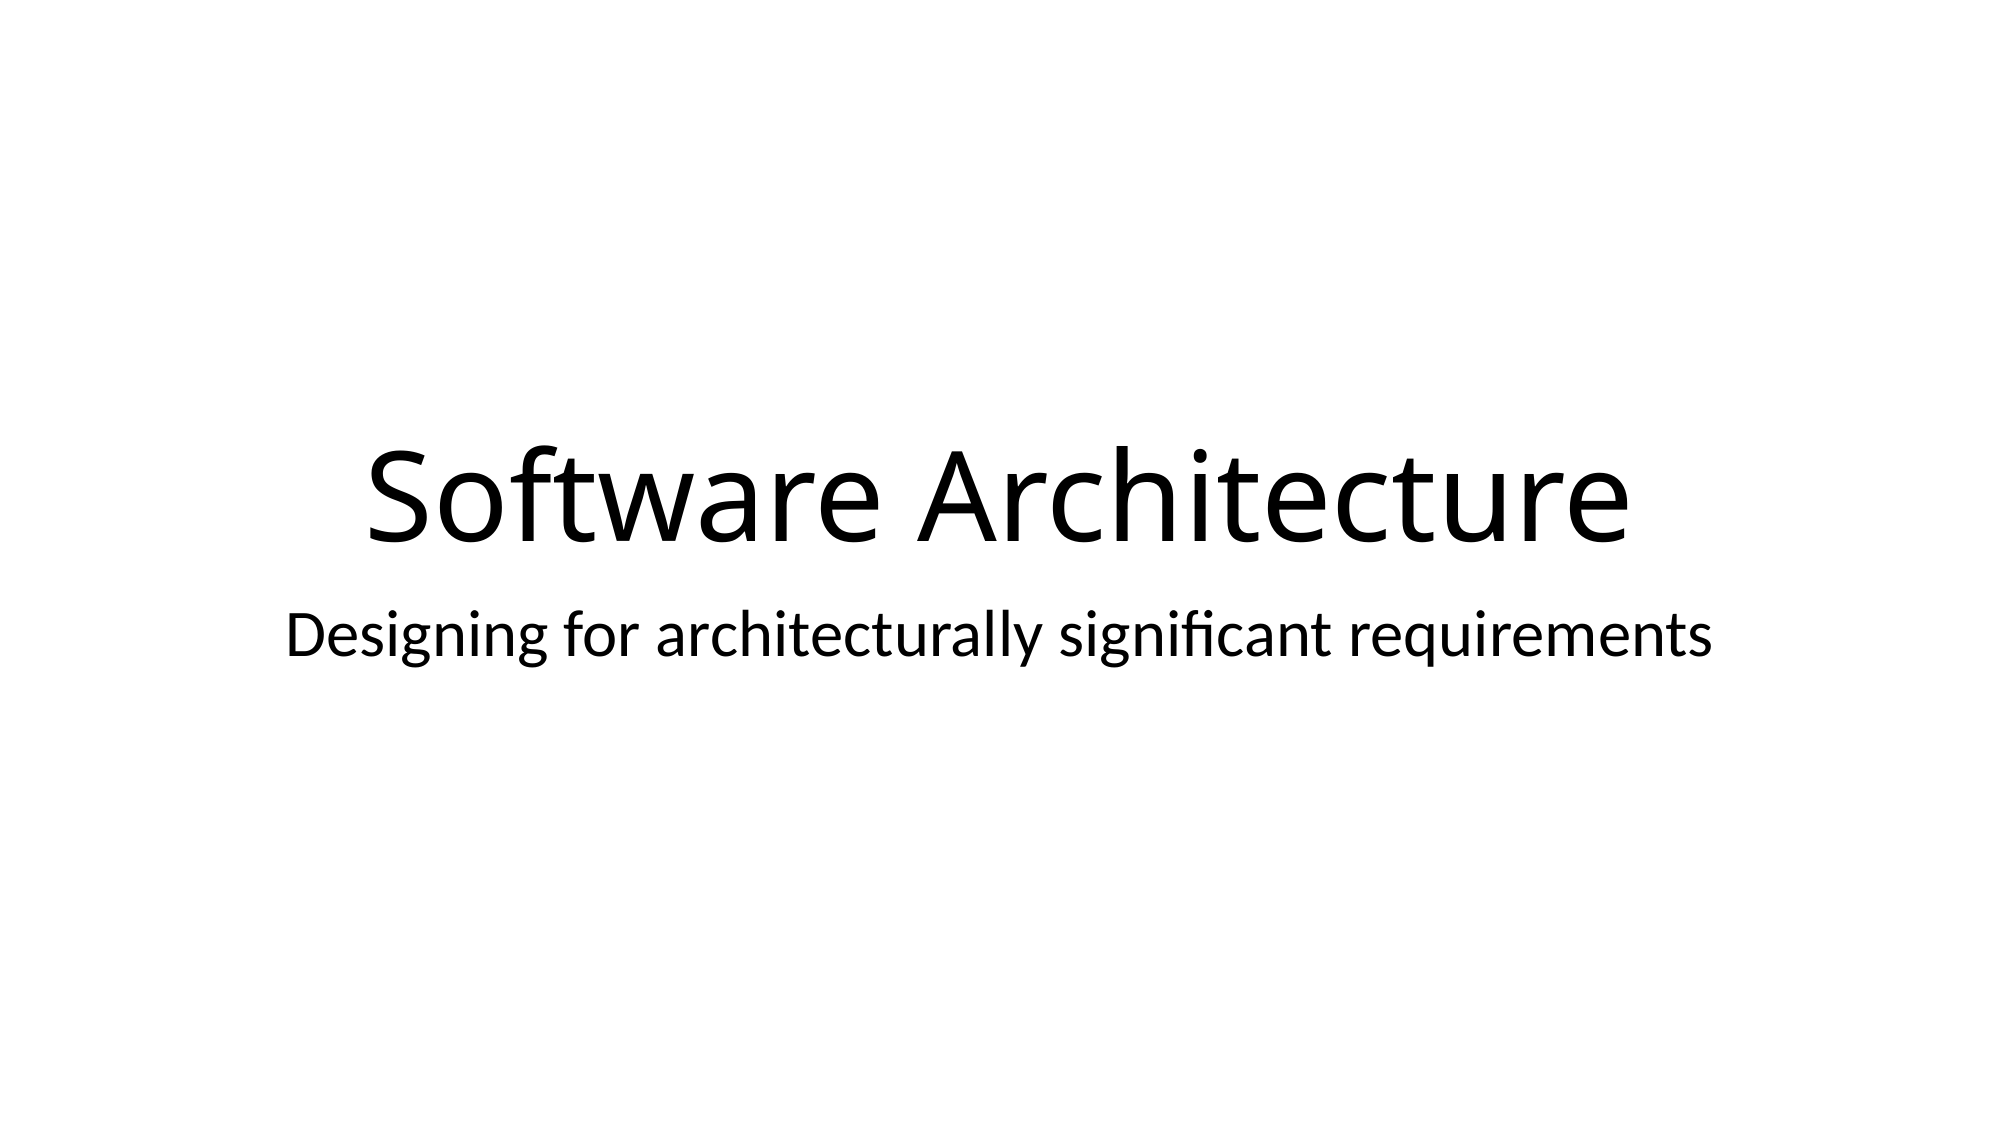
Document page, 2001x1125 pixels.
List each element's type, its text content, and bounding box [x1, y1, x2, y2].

subtitle Designing for architecturally significant requirements [249, 590, 1750, 863]
title Software Architecture [249, 184, 1750, 576]
